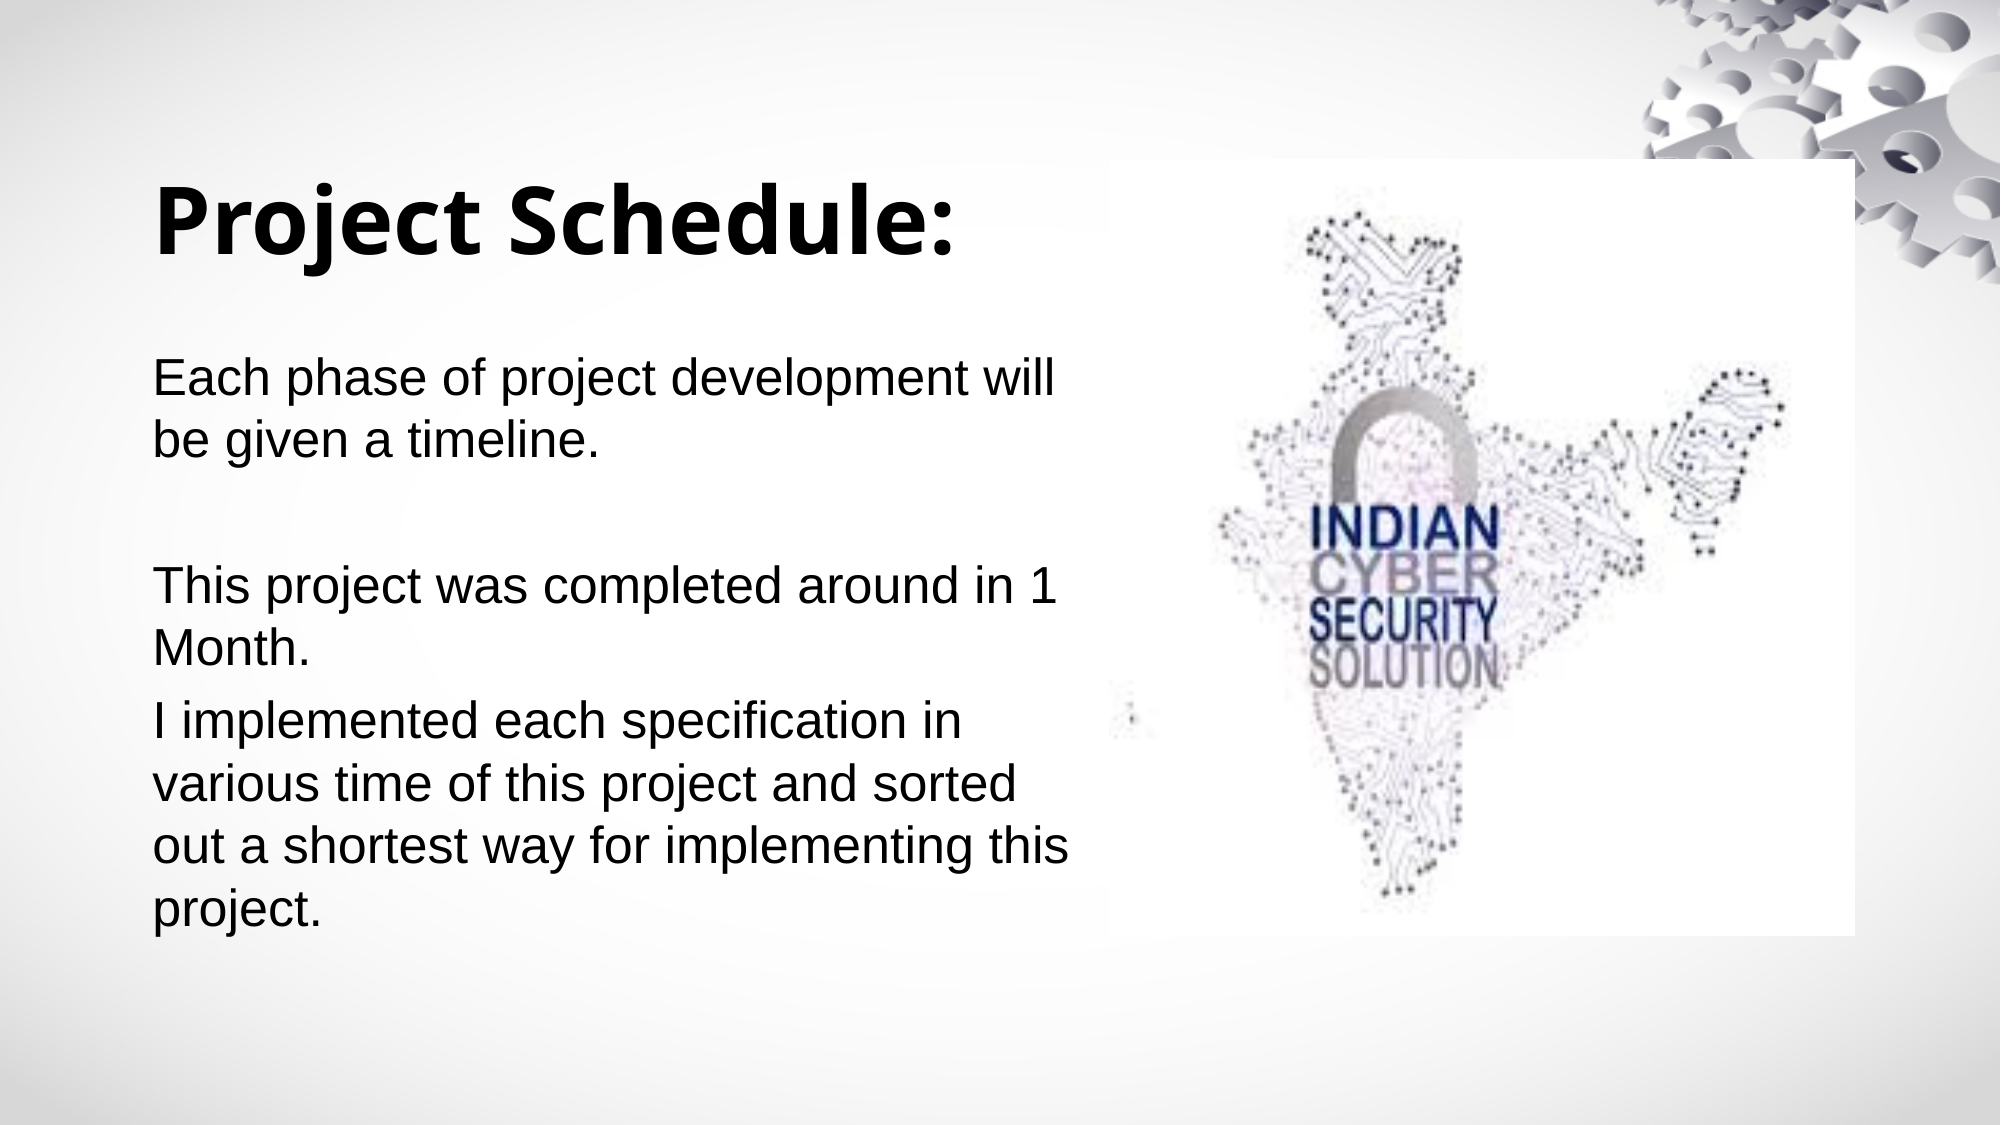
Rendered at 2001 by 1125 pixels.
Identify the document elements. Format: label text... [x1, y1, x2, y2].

title Project Schedule: [137, 159, 1067, 281]
picture [0, 0, 2000, 1125]
list Each phase of project development will be given a timeline. This project was completed around in 1 Month. I implemented each specification in various time of this project and sorted out a shortest way for implementing this project. [137, 335, 1090, 962]
